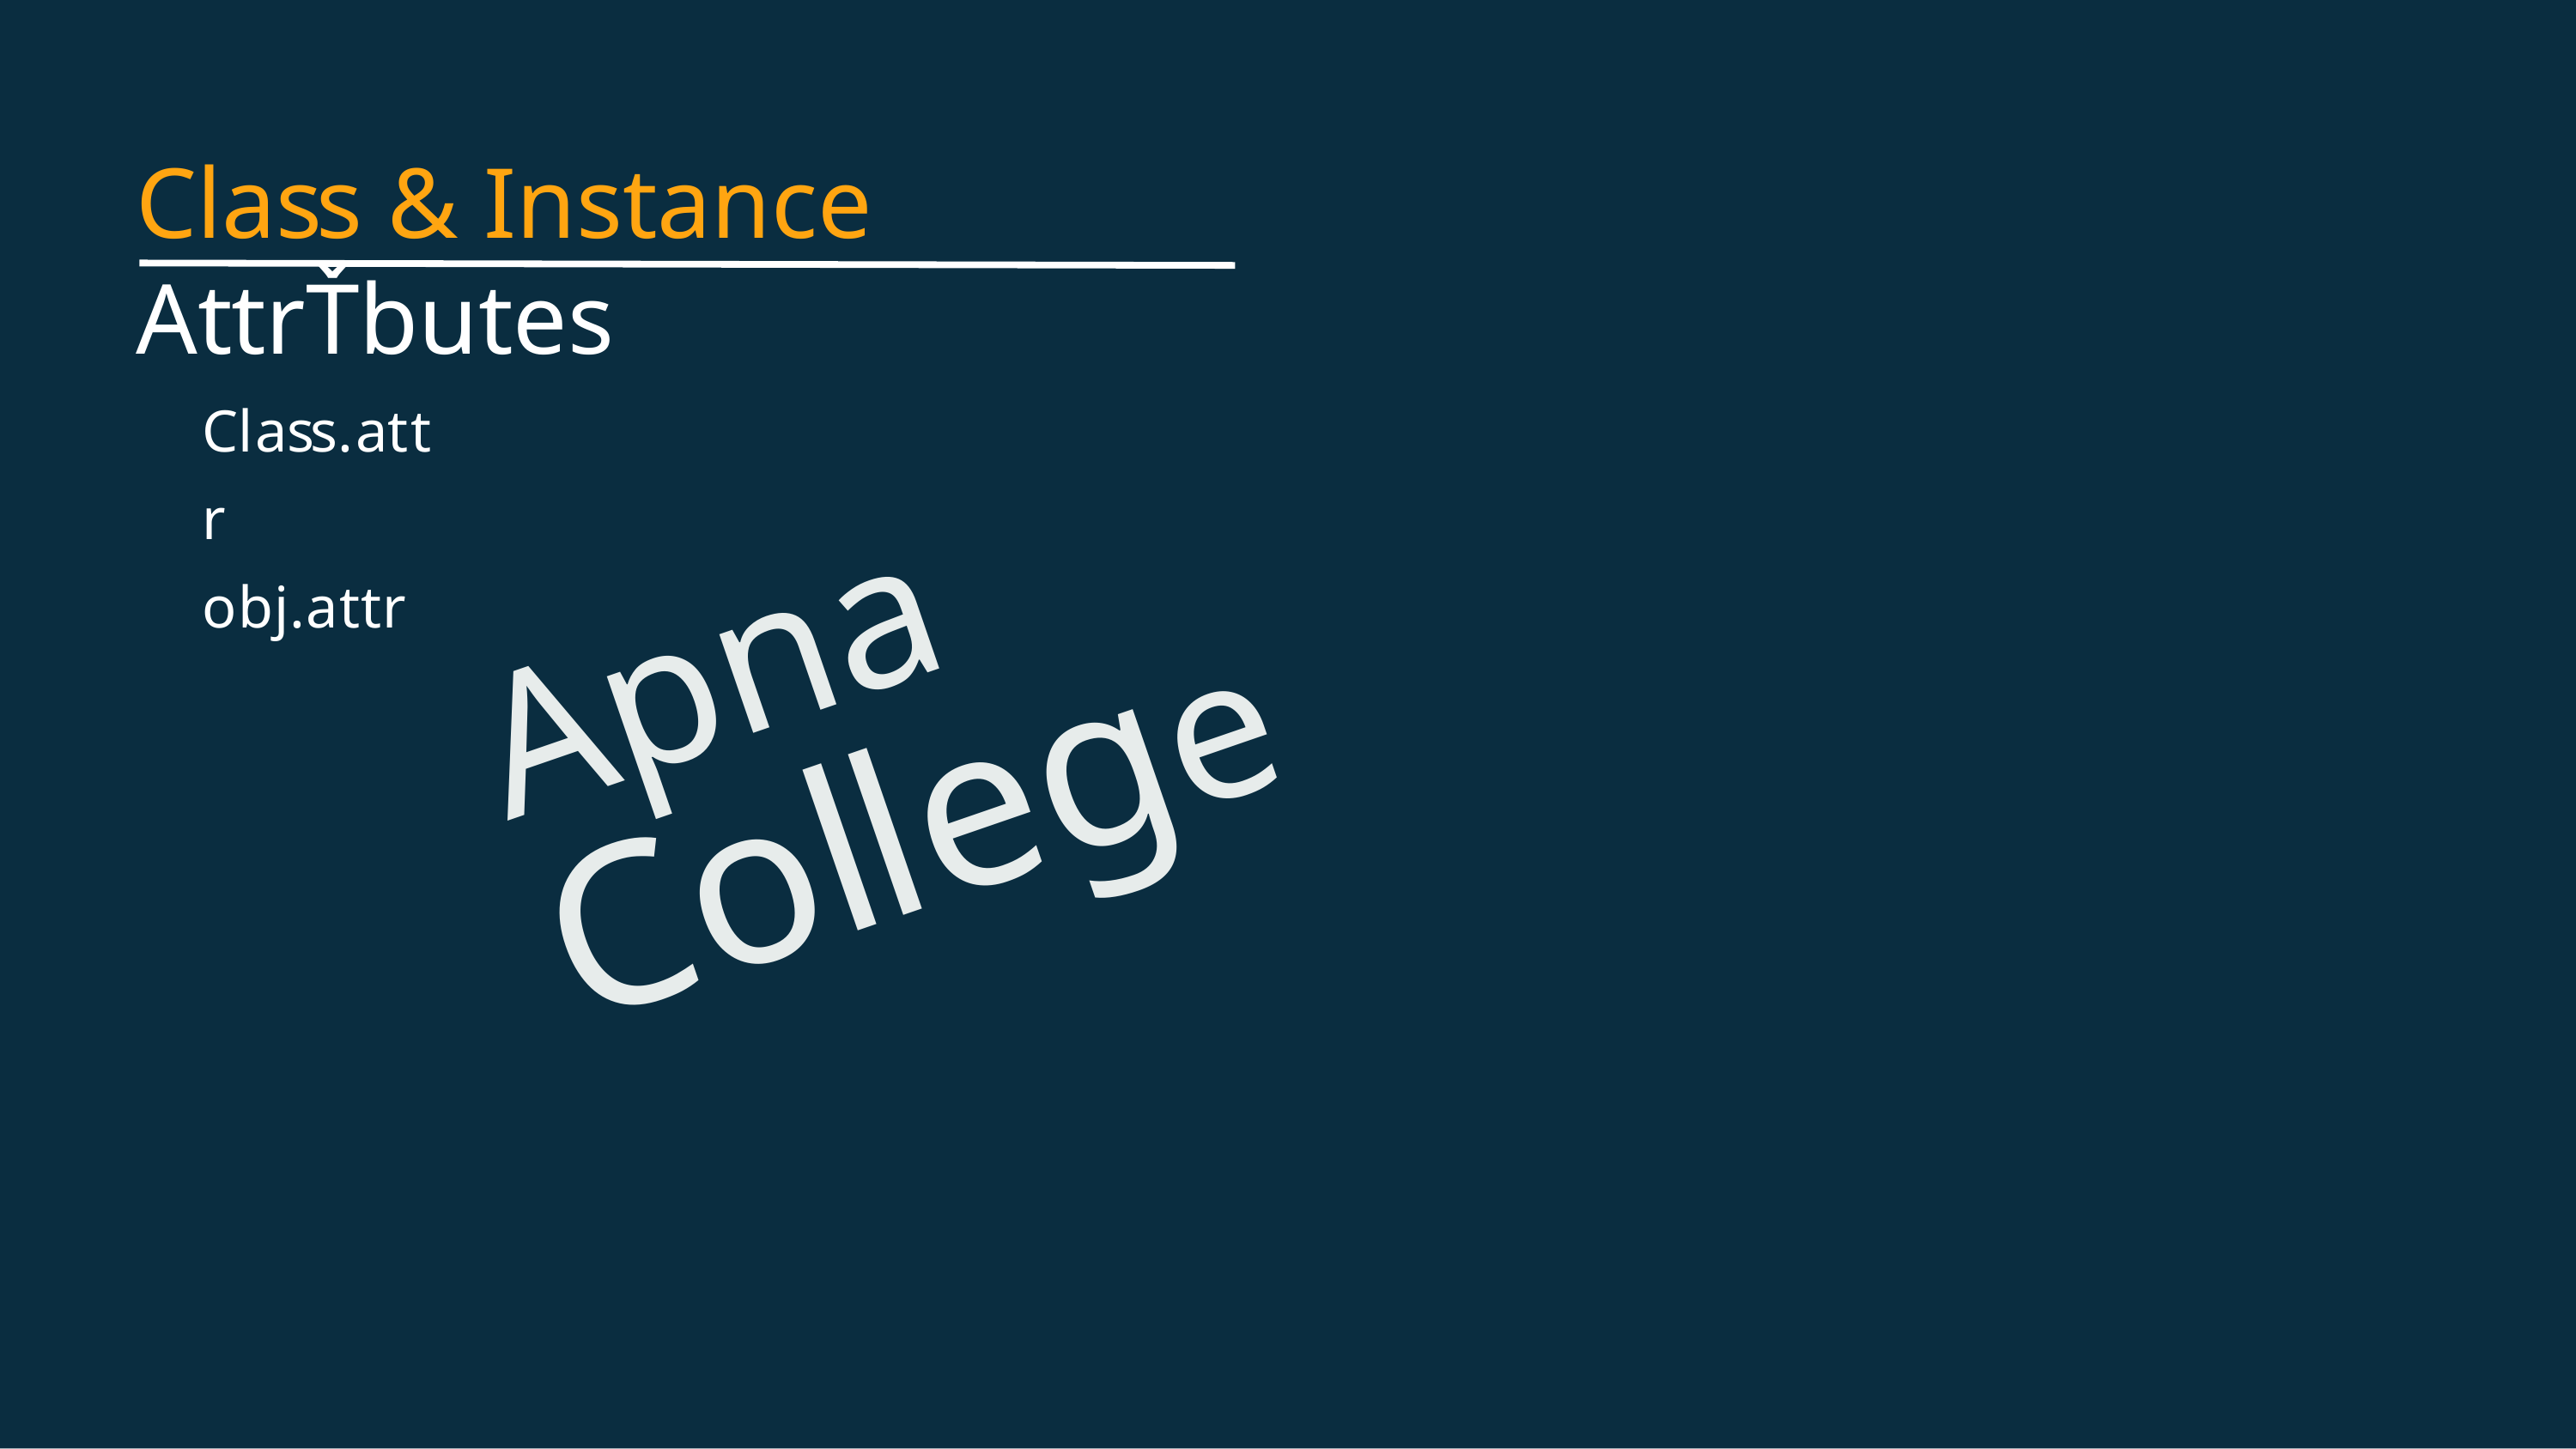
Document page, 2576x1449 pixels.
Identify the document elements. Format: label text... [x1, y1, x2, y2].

text_box Apna College [454, 269, 1753, 1090]
text_box Class.attr obj.attr [200, 373, 443, 640]
text_box Class & Instance AttrŤbutes [134, 140, 1235, 374]
